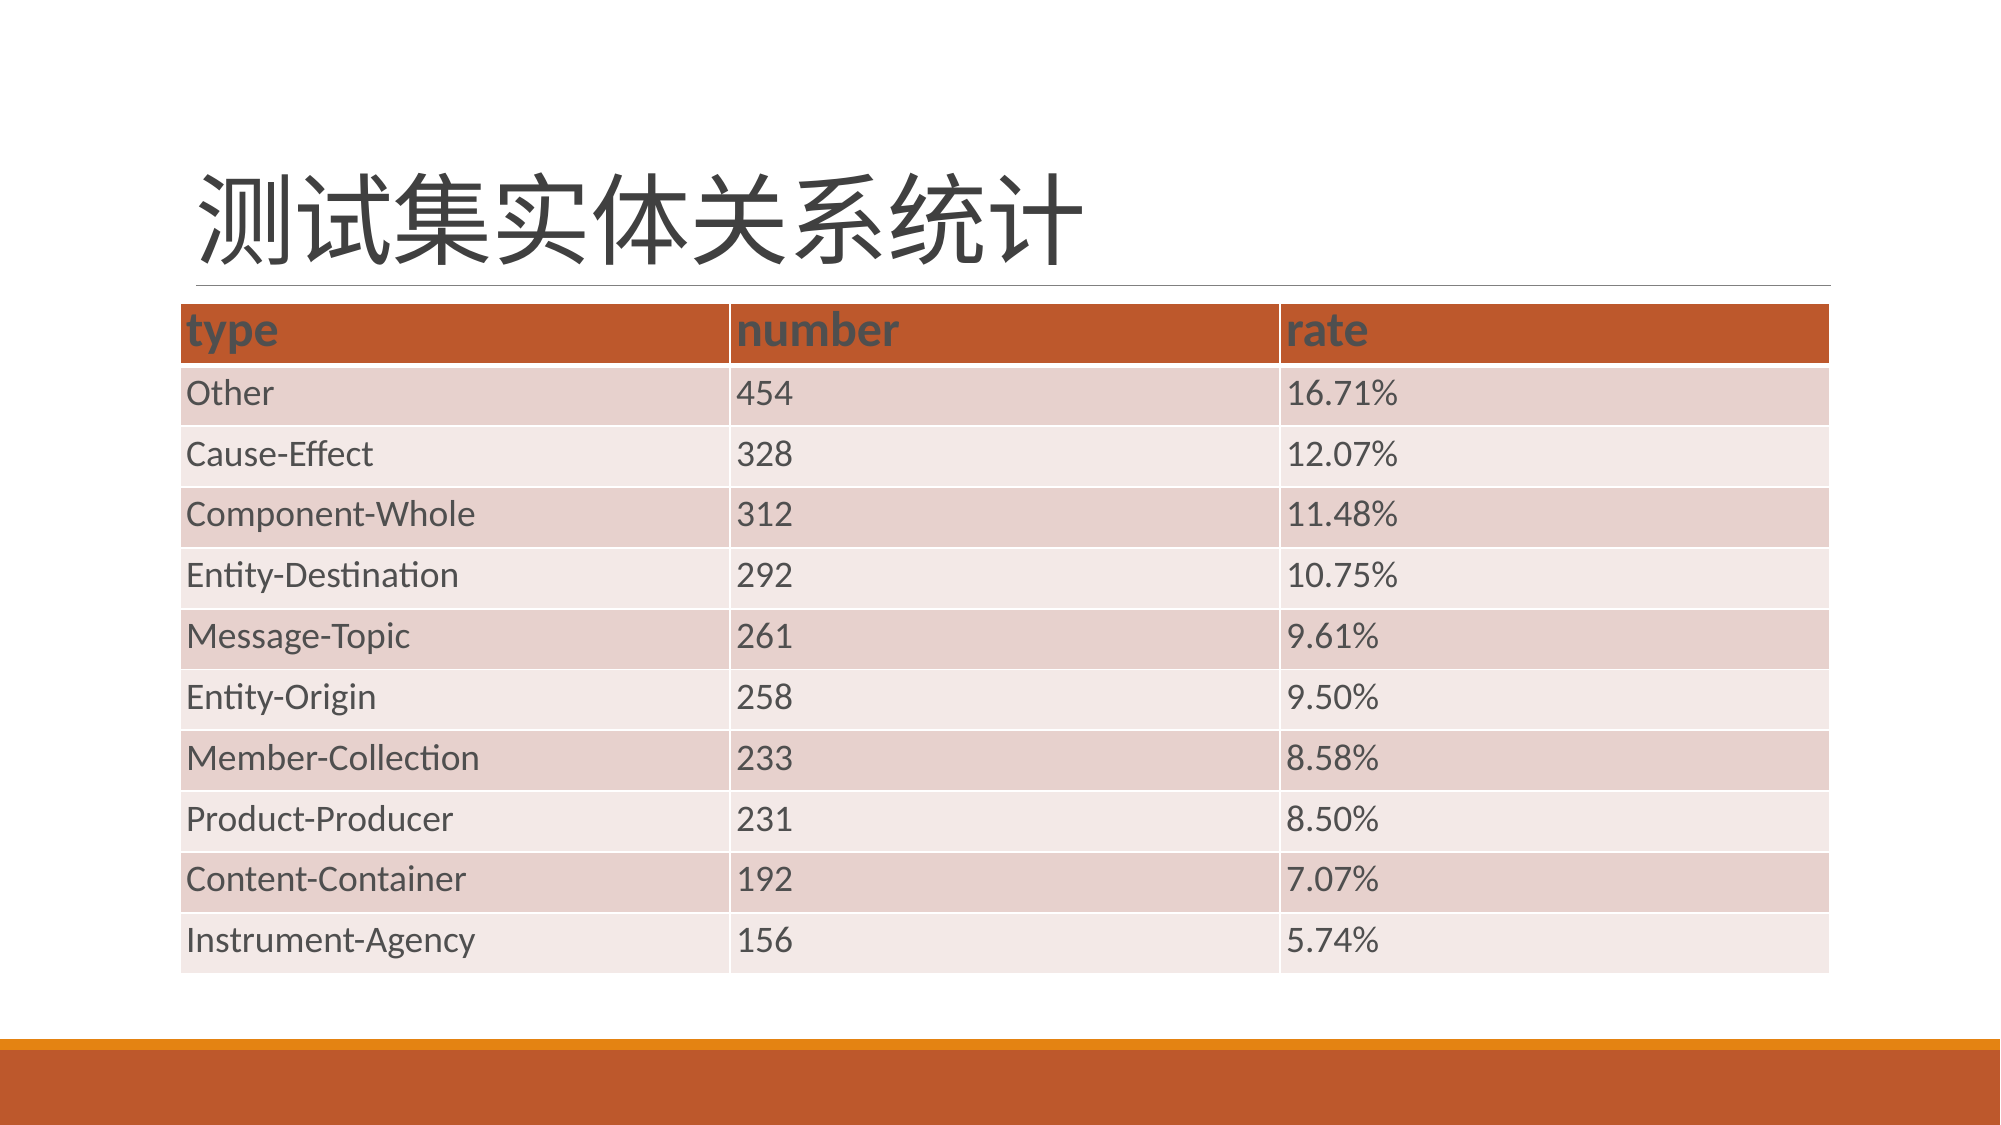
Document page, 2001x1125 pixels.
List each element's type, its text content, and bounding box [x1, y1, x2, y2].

table_cell Message-Topic [181, 610, 729, 669]
table_cell 156 [731, 914, 1279, 973]
table_cell 328 [731, 427, 1279, 486]
table_cell 258 [731, 670, 1279, 729]
table_cell Content-Container [181, 853, 729, 912]
table_cell 16.71% [1281, 368, 1829, 425]
table_cell Cause-Effect [181, 427, 729, 486]
table_cell 9.61% [1281, 610, 1829, 669]
table_cell 8.50% [1281, 792, 1829, 851]
table_cell 292 [731, 549, 1279, 608]
table_cell Other [181, 368, 729, 425]
table_cell 454 [731, 368, 1279, 425]
table_cell Entity-Destination [181, 549, 729, 608]
table_cell Component-Whole [181, 488, 729, 547]
title 测试集实体关系统计 [180, 47, 1830, 285]
table_cell 10.75% [1281, 549, 1829, 608]
table_cell Member-Collection [181, 731, 729, 790]
table_cell 11.48% [1281, 488, 1829, 547]
table_header type [181, 304, 729, 363]
table_cell Entity-Origin [181, 670, 729, 729]
table_cell 7.07% [1281, 853, 1829, 912]
table_cell Product-Producer [181, 792, 729, 851]
table_header number [731, 304, 1279, 363]
table_cell Instrument-Agency [181, 914, 729, 973]
table_cell 8.58% [1281, 731, 1829, 790]
table_cell 12.07% [1281, 427, 1829, 486]
table_cell 261 [731, 610, 1279, 669]
table_cell 231 [731, 792, 1279, 851]
table_cell 9.50% [1281, 670, 1829, 729]
table_cell 5.74% [1281, 914, 1829, 973]
table_cell 312 [731, 488, 1279, 547]
table_header rate [1281, 304, 1829, 363]
table_cell 233 [731, 731, 1279, 790]
table_cell 192 [731, 853, 1279, 912]
